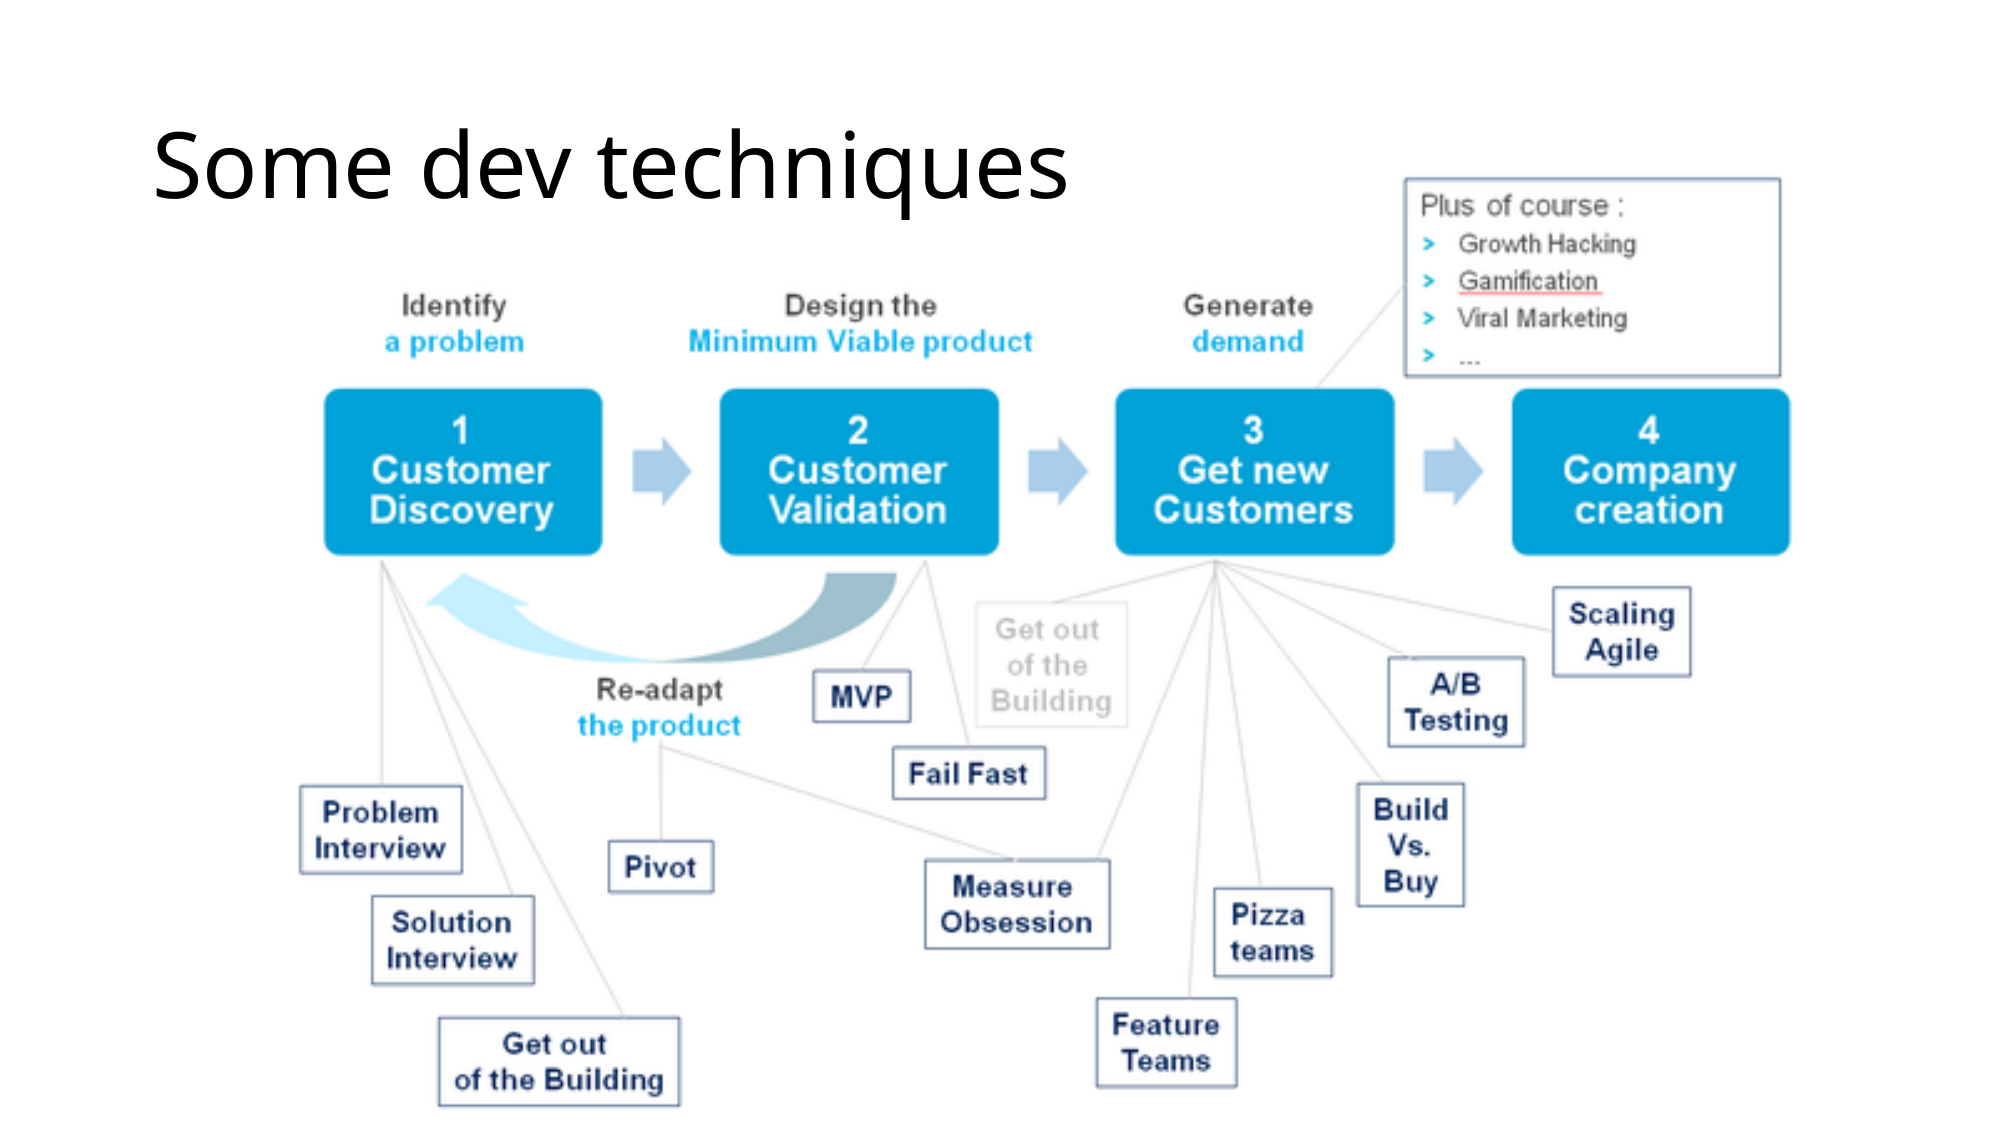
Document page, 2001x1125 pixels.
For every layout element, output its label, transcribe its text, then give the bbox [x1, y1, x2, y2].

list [297, 173, 1797, 1115]
title Some dev techniques [137, 59, 1863, 278]
